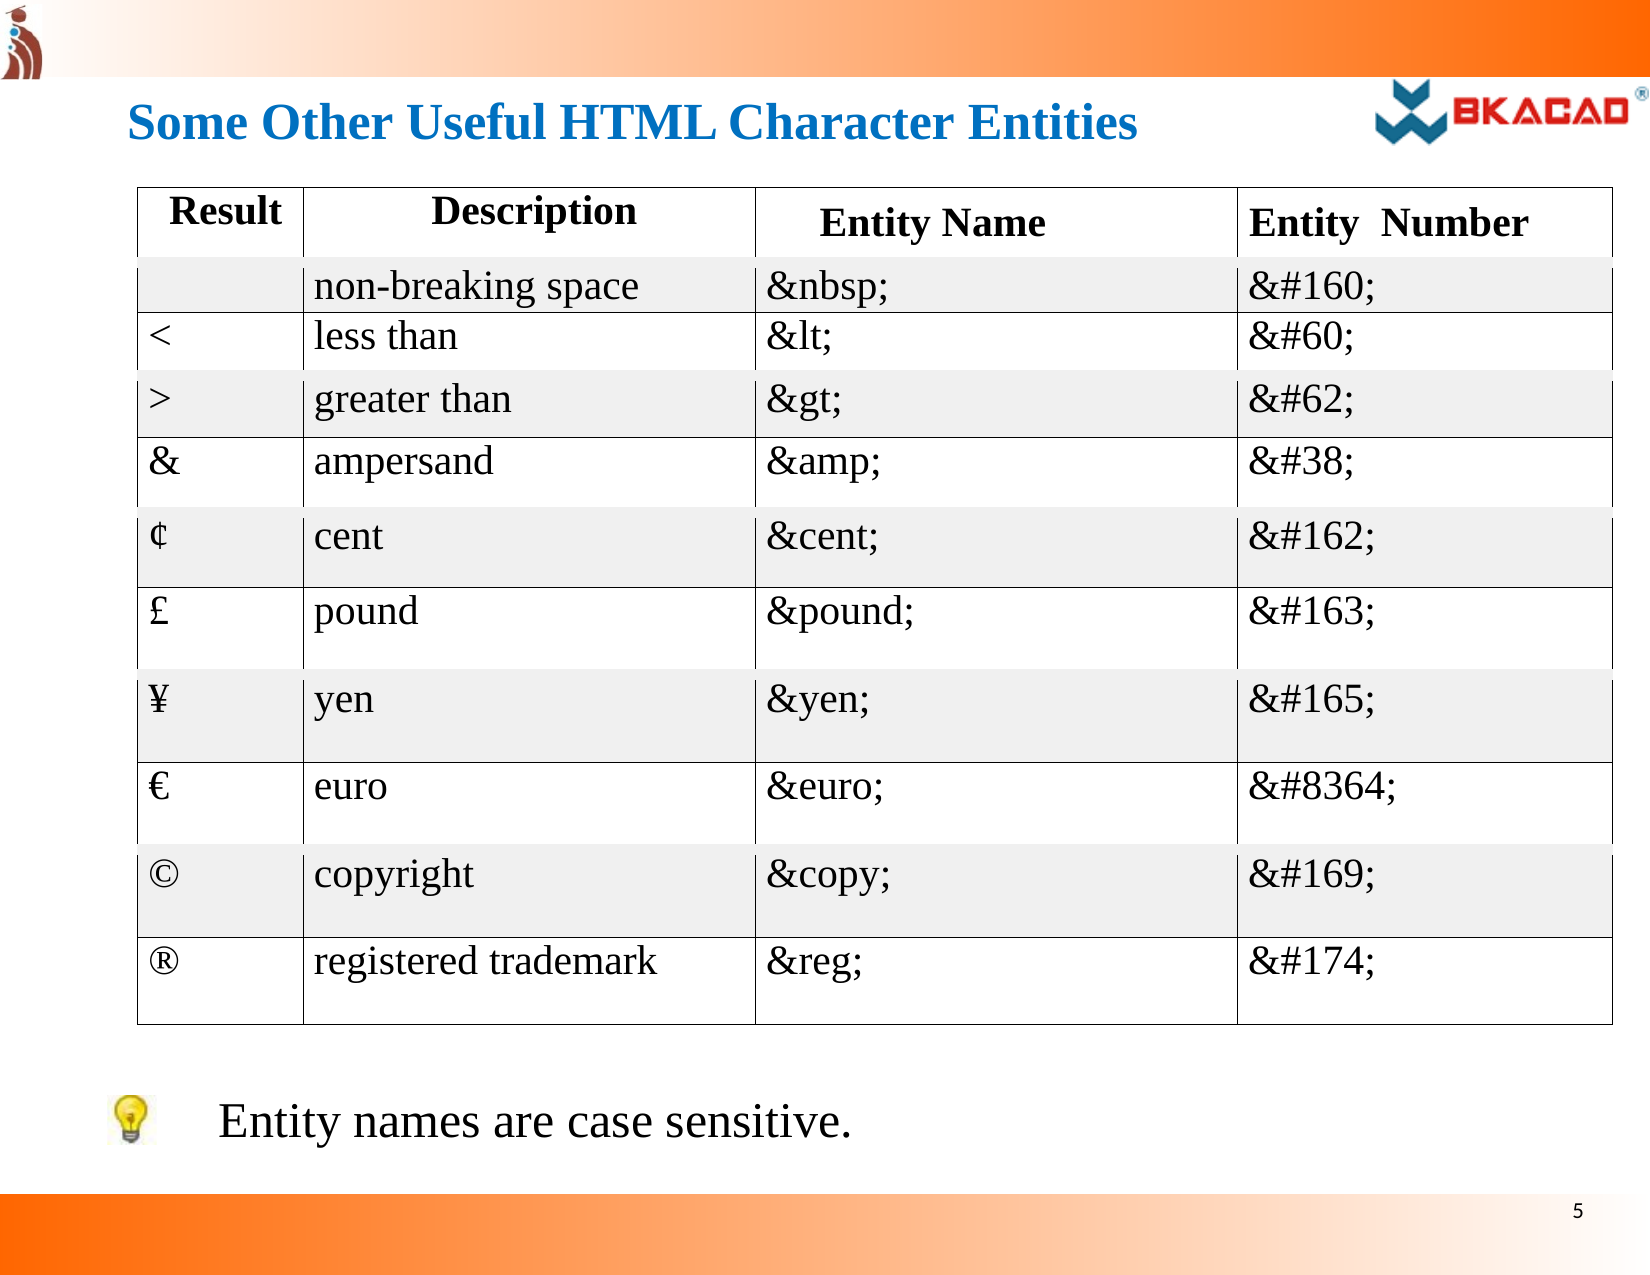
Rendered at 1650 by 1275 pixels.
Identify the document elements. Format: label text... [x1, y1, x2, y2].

table_cell yen [304, 680, 755, 762]
table_cell ¢ [138, 517, 303, 587]
table_cell &#62; [1238, 380, 1612, 437]
picture [0, 4, 43, 80]
table_header Description [304, 188, 755, 257]
table_cell &reg; [756, 938, 1237, 1024]
table_cell &#165; [1238, 680, 1612, 762]
table_cell &#160; [1238, 268, 1612, 312]
table_header Entity Name [756, 188, 1237, 257]
table_header &pound; [756, 588, 1237, 669]
table_cell &amp; [756, 438, 1237, 507]
text_box Entity names are case sensitive. [216, 1087, 856, 1148]
table_cell non-breaking space [304, 268, 755, 312]
table_header Entity Number [1238, 188, 1612, 257]
table_cell &#174; [1238, 938, 1612, 1024]
table_cell copyright [304, 855, 755, 937]
table_cell less than [304, 313, 755, 369]
table_cell &nbsp; [756, 268, 1237, 312]
table_cell &gt; [756, 380, 1237, 437]
table_cell [138, 268, 303, 312]
table_header &#163; [1238, 588, 1612, 669]
table_header Result [138, 188, 303, 257]
table_cell &lt; [756, 313, 1237, 369]
table_cell &#8364; [1238, 763, 1612, 844]
table_cell &yen; [756, 680, 1237, 762]
table_cell registered trademark [304, 938, 755, 1024]
title Some Other Useful HTML Character Entities [0, 87, 1200, 301]
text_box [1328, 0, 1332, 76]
table_cell € [138, 763, 303, 844]
slide_number 5 [1544, 1198, 1649, 1223]
table_cell &#169; [1238, 855, 1612, 937]
table_cell &#60; [1238, 313, 1612, 369]
table_cell ampersand [304, 438, 755, 507]
text_box [107, 1095, 157, 1145]
table_cell < [138, 313, 303, 369]
table_header pound [304, 588, 755, 669]
table_cell cent [304, 517, 755, 587]
table_cell &#38; [1238, 438, 1612, 507]
table_cell euro [304, 763, 755, 844]
picture [1375, 78, 1649, 146]
table_cell &#162; [1238, 517, 1612, 587]
table_cell & [138, 438, 303, 507]
table_cell greater than [304, 380, 755, 437]
table_cell © [138, 855, 303, 937]
table_cell &euro; [756, 763, 1237, 844]
table_header £ [138, 588, 303, 669]
table_cell > [138, 380, 303, 437]
table_cell &copy; [756, 855, 1237, 937]
table_cell &cent; [756, 517, 1237, 587]
table_cell ¥ [138, 680, 303, 762]
table_cell ® [138, 938, 303, 1024]
